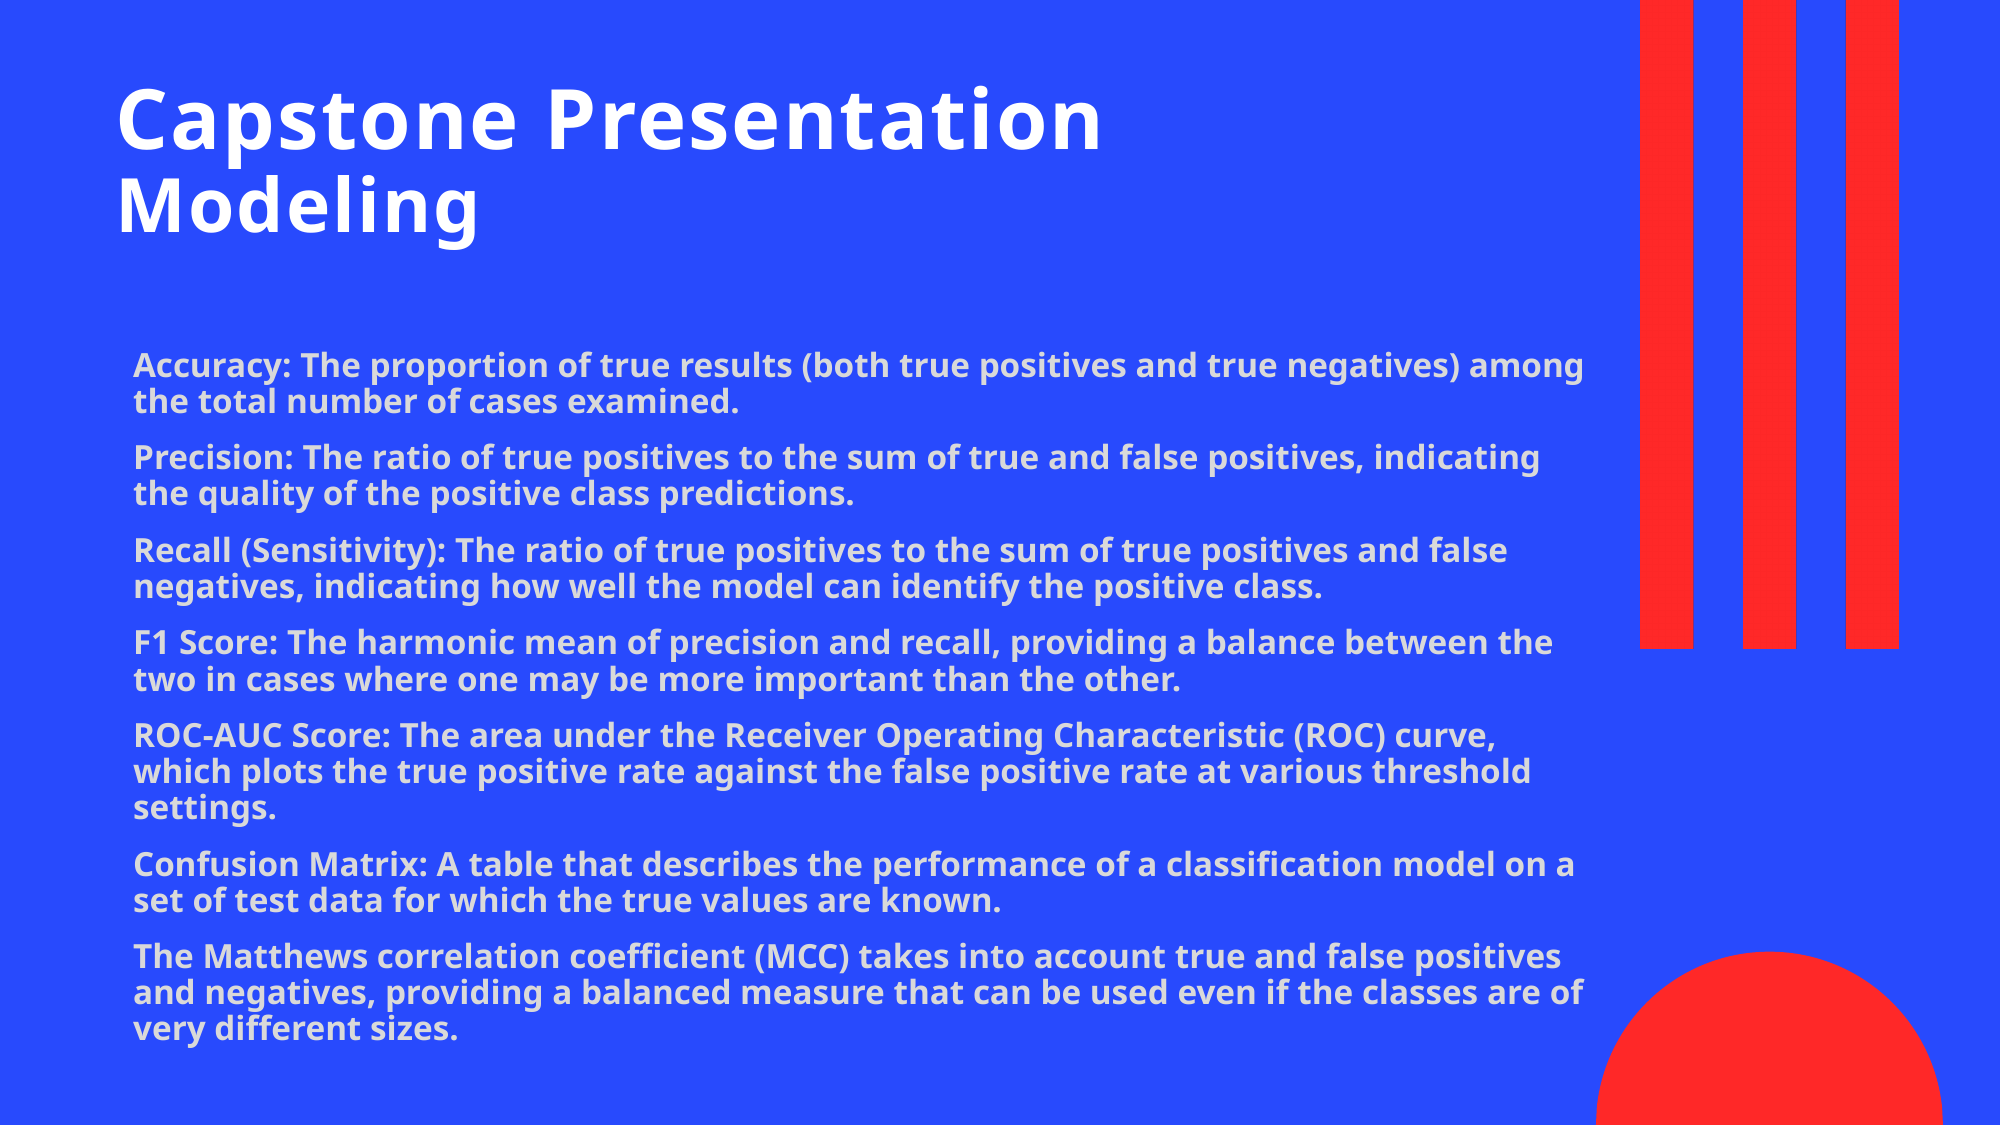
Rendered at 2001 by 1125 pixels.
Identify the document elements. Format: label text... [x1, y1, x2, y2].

title Capstone Presentation Modeling [841, 94, 872, 149]
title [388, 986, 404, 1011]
subtitle Accuracy: The proportion of true results (both true positives and true negatives) among the total number of cases examined. Precision: The ratio of true positives to the sum of true and false positives, indicating the quality of the positive class predictions. Recall (Sensitivity): The ratio of true positives to the sum of true positives and false negatives, indicating how well the model can identify the positive class. F1 Score: The harmonic mean of precision and recall, providing a balance between the two in cases where one may be more important than the other. ROC-AUC Score: The area under the Receiver Operating Characteristic (ROC) curve, which plots the true positive rate against the false positive rate at various threshold settings. Confusion Matrix: A table that describes the performance of a classification model on a set of test data for which the true values are known. The Matthews correlation coefficient (MCC) takes into account true and false positives and negatives, providing a balanced measure that can be used even if the classes are of very different sizes. [133, 348, 1589, 975]
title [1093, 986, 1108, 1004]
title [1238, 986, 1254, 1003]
title Capstone Presentation Modeling [153, 179, 178, 214]
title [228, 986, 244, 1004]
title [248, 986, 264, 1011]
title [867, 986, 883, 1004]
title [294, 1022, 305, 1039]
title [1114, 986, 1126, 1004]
title Capstone Presentation Modeling [290, 191, 327, 214]
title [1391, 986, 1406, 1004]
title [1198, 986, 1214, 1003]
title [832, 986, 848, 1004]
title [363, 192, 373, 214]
title Capstone Presentation Modeling [240, 176, 277, 214]
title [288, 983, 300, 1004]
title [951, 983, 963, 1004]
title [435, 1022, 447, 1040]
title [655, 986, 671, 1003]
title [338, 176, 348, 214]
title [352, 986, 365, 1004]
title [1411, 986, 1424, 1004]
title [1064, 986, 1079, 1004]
title Capstone Presentation Modeling [420, 103, 461, 148]
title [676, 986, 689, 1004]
title Capstone Presentation Modeling [552, 90, 592, 148]
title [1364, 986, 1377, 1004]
title Capstone Presentation Modeling [790, 103, 831, 148]
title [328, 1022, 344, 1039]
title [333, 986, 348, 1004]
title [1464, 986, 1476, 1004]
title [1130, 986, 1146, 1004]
title Capstone Presentation Modeling [115, 214, 1572, 349]
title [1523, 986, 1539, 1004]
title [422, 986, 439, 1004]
title Capstone Presentation Modeling [122, 179, 147, 214]
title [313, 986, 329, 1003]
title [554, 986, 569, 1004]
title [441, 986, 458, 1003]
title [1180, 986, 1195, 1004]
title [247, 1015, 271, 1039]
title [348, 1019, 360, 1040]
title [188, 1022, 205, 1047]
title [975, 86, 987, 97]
title Capstone Presentation Modeling [388, 191, 425, 214]
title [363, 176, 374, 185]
title Capstone Presentation Modeling [1000, 103, 1043, 149]
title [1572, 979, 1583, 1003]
title Capstone Presentation Modeling [229, 103, 270, 168]
title Capstone Presentation Modeling [882, 103, 922, 149]
title Capstone Presentation Modeling [323, 94, 354, 149]
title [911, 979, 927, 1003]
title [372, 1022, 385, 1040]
title Capstone Presentation Modeling [1056, 103, 1097, 148]
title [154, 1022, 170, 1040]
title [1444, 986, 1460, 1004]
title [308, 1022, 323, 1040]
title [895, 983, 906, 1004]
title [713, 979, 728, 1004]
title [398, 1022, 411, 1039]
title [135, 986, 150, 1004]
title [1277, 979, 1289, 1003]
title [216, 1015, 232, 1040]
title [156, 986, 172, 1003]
title Capstone Presentation Modeling [473, 103, 514, 149]
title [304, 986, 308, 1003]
title Capstone Presentation Modeling [192, 191, 230, 214]
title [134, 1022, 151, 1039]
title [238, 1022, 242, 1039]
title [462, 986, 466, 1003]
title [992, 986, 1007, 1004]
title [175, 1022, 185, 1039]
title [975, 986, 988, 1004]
title Capstone Presentation Modeling [932, 94, 963, 149]
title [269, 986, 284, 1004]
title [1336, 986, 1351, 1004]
title Capstone Presentation Modeling [437, 191, 474, 214]
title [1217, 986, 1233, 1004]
picture [1640, 0, 1899, 649]
title Capstone Presentation Modeling [735, 103, 776, 149]
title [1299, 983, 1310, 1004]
title Capstone Presentation Modeling [641, 103, 682, 149]
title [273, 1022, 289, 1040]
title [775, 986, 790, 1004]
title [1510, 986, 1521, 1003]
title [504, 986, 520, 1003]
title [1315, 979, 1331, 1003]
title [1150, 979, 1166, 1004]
title Capstone Presentation Modeling [120, 89, 164, 149]
title Capstone Presentation Modeling [363, 103, 406, 149]
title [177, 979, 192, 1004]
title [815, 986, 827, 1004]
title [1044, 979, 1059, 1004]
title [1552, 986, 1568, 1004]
title Capstone Presentation Modeling [692, 103, 726, 149]
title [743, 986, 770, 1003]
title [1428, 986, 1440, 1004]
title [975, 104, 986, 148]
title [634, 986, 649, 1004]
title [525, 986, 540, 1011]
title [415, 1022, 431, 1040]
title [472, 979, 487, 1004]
title Capstone Presentation Modeling [281, 103, 315, 149]
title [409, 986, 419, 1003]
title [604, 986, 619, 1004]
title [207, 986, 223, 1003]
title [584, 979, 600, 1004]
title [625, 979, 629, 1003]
title Capstone Presentation Modeling [606, 103, 634, 148]
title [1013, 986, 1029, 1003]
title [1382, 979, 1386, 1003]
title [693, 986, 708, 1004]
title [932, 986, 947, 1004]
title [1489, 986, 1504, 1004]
title Capstone Presentation Modeling [174, 103, 214, 149]
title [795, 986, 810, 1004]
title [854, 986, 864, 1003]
